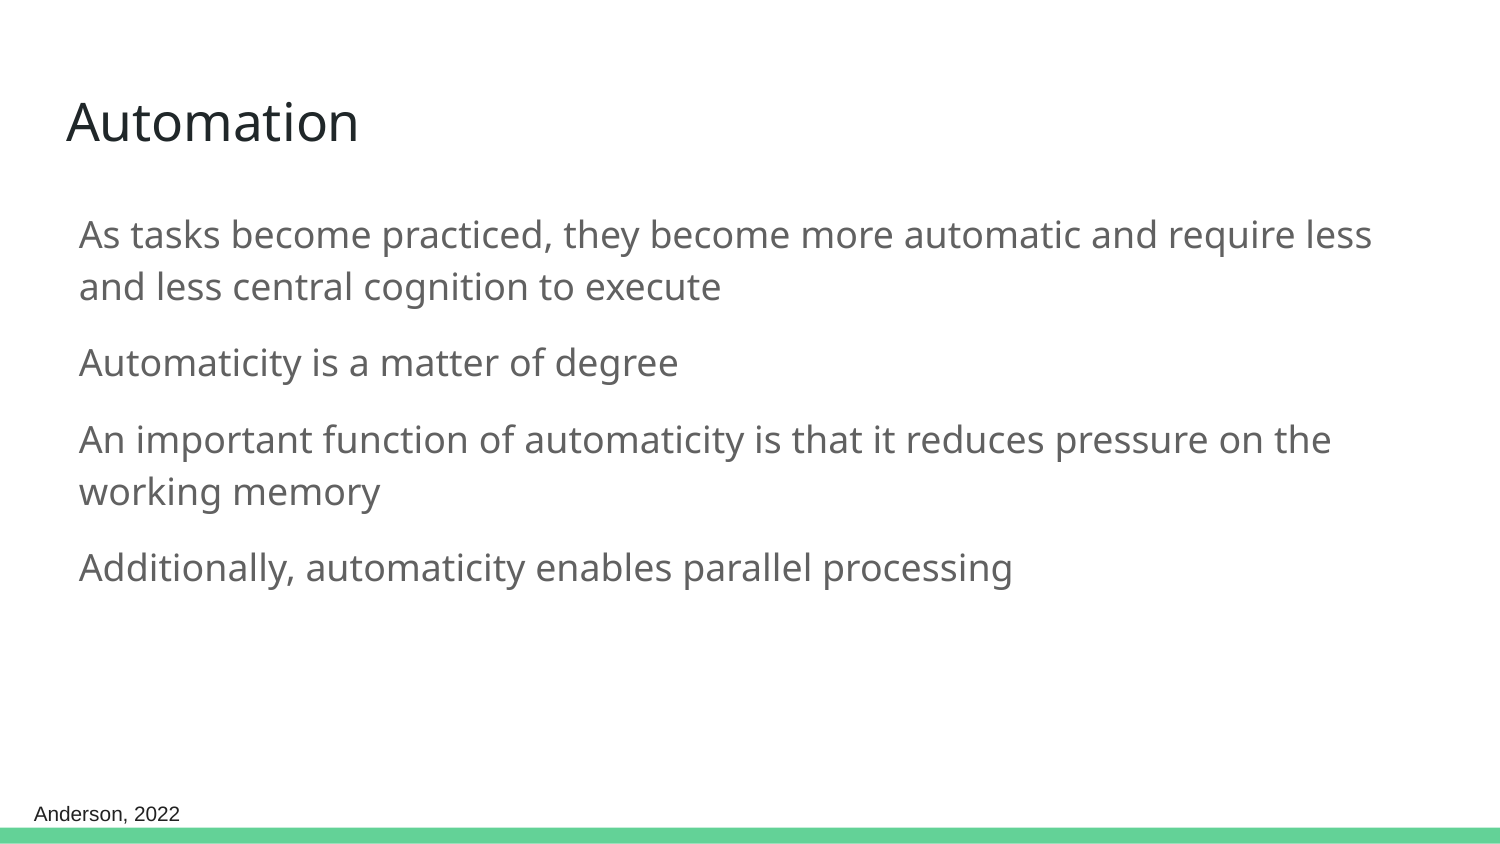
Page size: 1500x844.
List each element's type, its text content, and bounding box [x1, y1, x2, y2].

list As tasks become practiced, they become more automatic and require less and less central cognition to execute Automaticity is a matter of degree An important function of automaticity is that it reduces pressure on the working memory Additionally, automaticity enables parallel processing [63, 189, 1462, 750]
text_box Anderson, 2022 [18, 788, 1500, 839]
title Automation [51, 72, 1449, 167]
